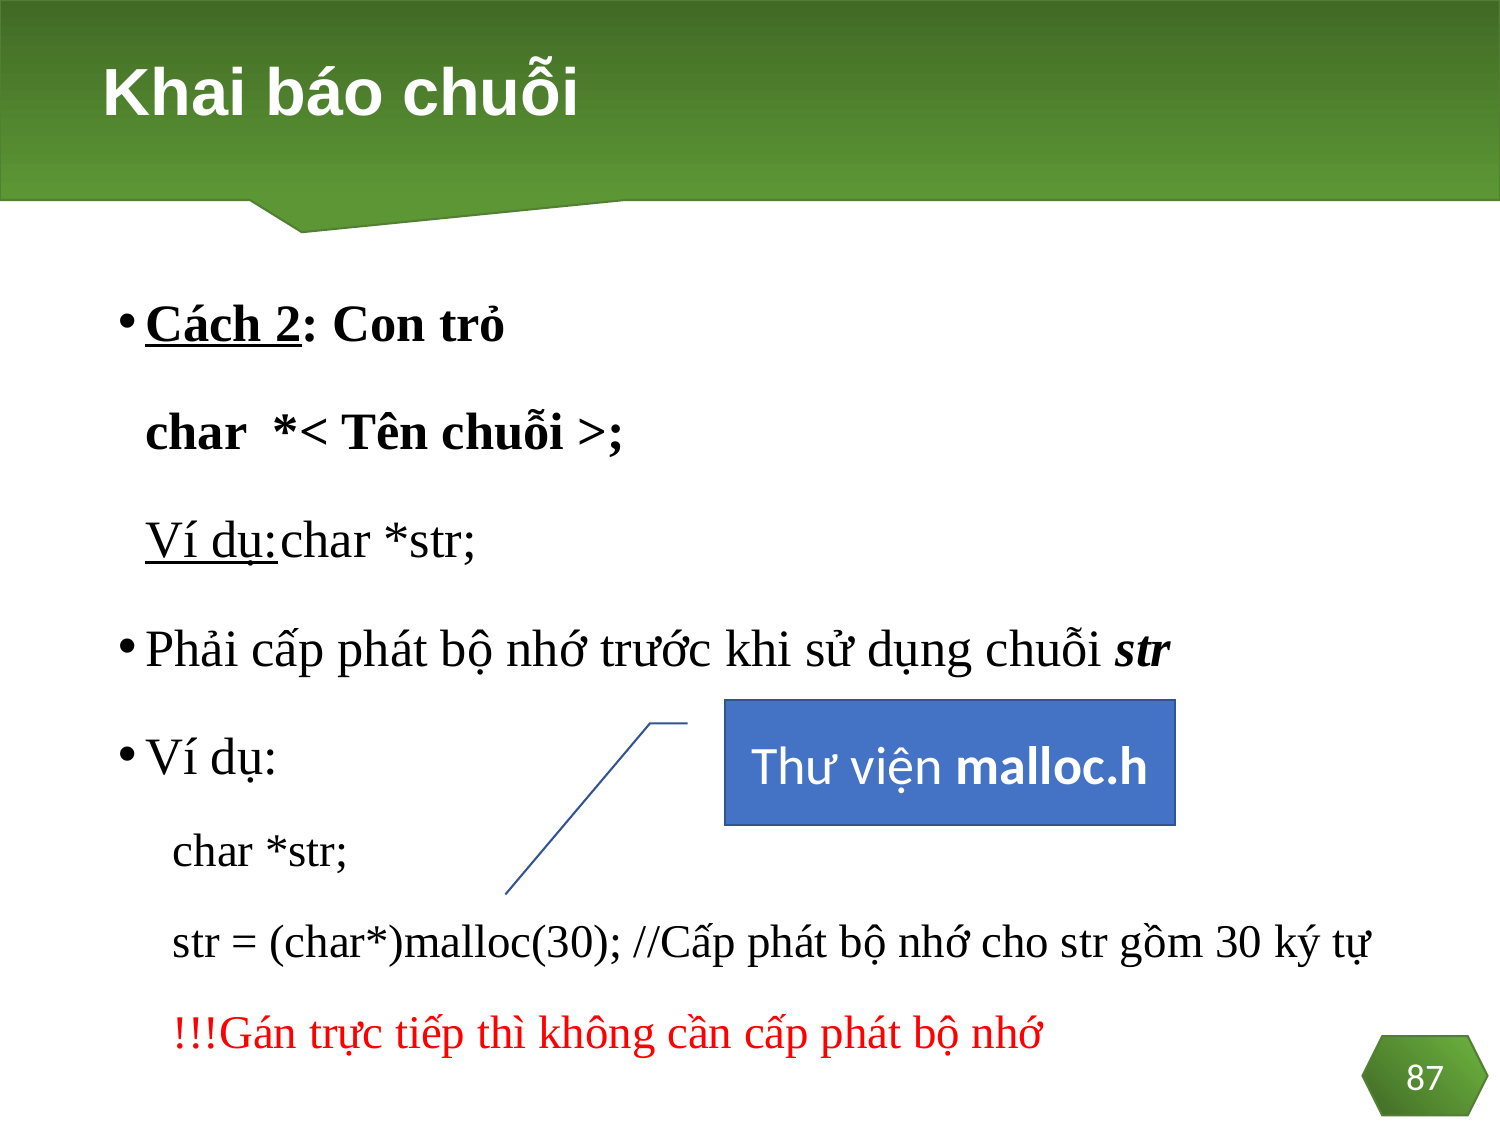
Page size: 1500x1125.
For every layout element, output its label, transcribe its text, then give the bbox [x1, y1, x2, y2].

text_box Thư viện malloc.h [504, 722, 688, 896]
title Khai báo chuỗi [87, 12, 1413, 175]
list Cách 2: Con trỏ char *< Tên chuỗi >; Ví dụ: char *str; Phải cấp phát bộ nhớ trước khi sử dụng chuỗi str Ví dụ: char *str; str = (char*)malloc(30); //Cấp phát bộ nhớ cho str gồm 30 ký tự !!!Gán trực tiếp thì không cần cấp phát bộ nhớ [103, 249, 1438, 1075]
text_box Thư viện malloc.h [724, 699, 1176, 826]
